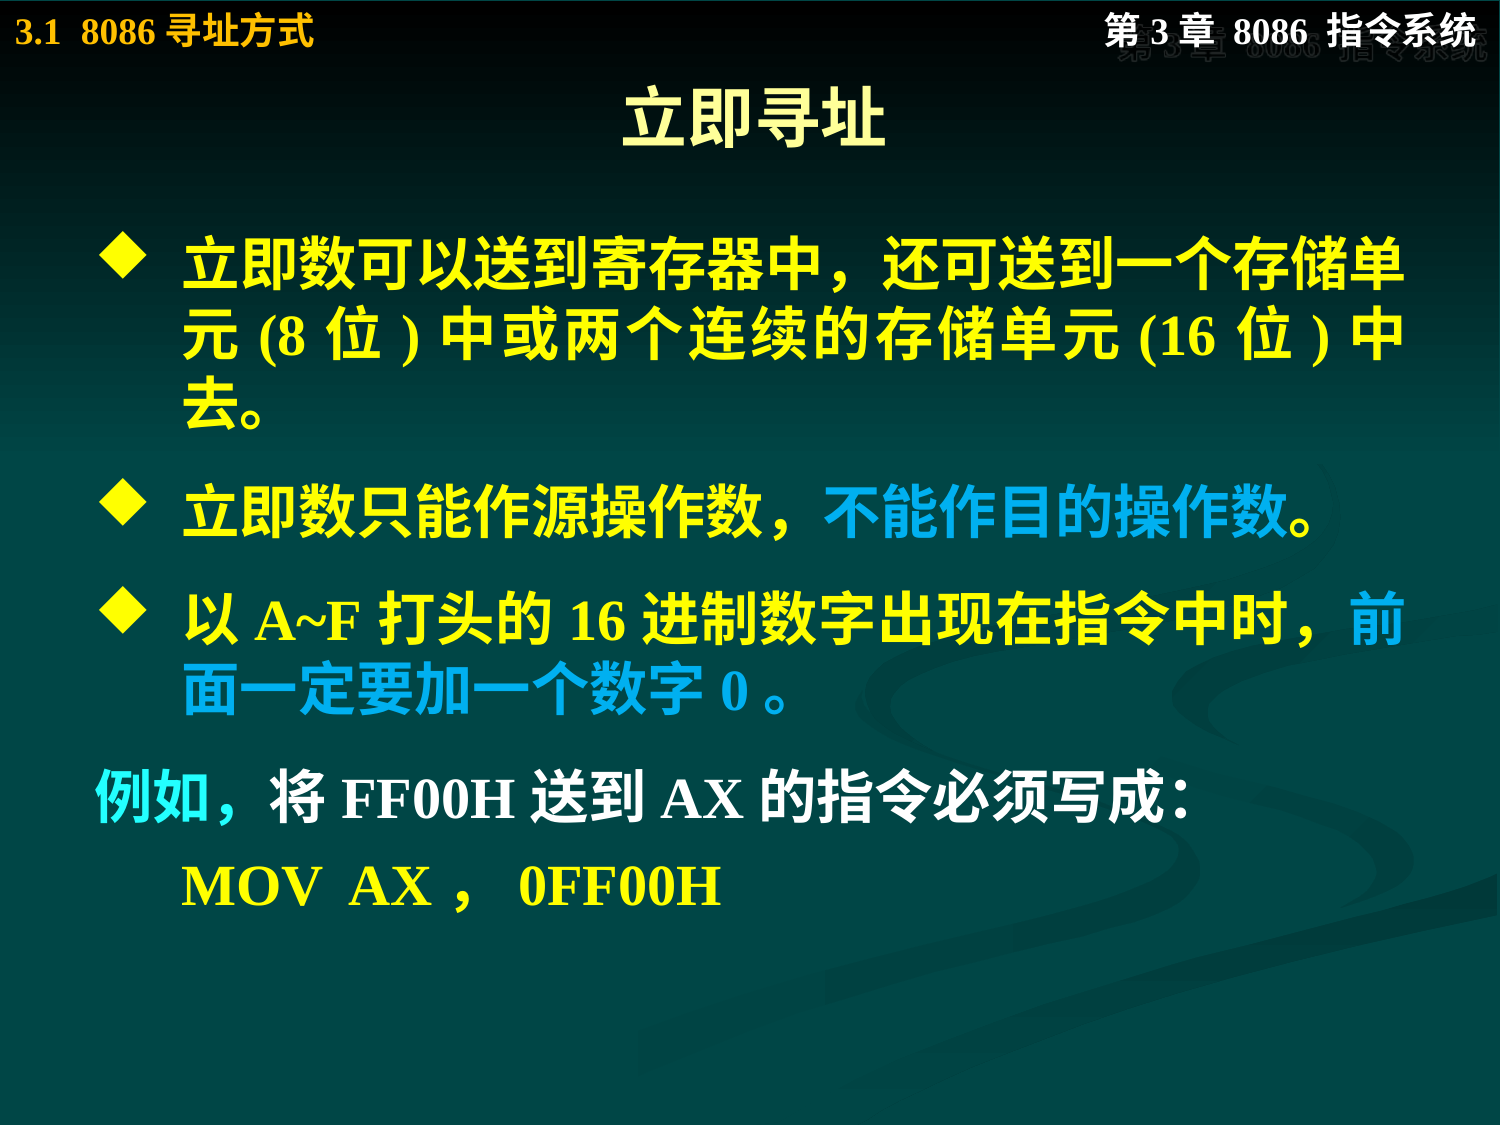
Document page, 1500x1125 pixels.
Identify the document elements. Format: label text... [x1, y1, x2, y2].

title 立即寻址 [78, 60, 1430, 172]
list 立即数可以送到寄存器中，还可送到一个存储单元(8位)中或两个连续的存储单元(16位)中去。 立即数只能作源操作数，不能作目的操作数。 以A~F打头的16进制数字出现在指令中时，前面一定要加一个数字0。 例如，将FF00H送到AX的指令必须写成： MOV AX，0FF00H [78, 219, 1423, 1069]
